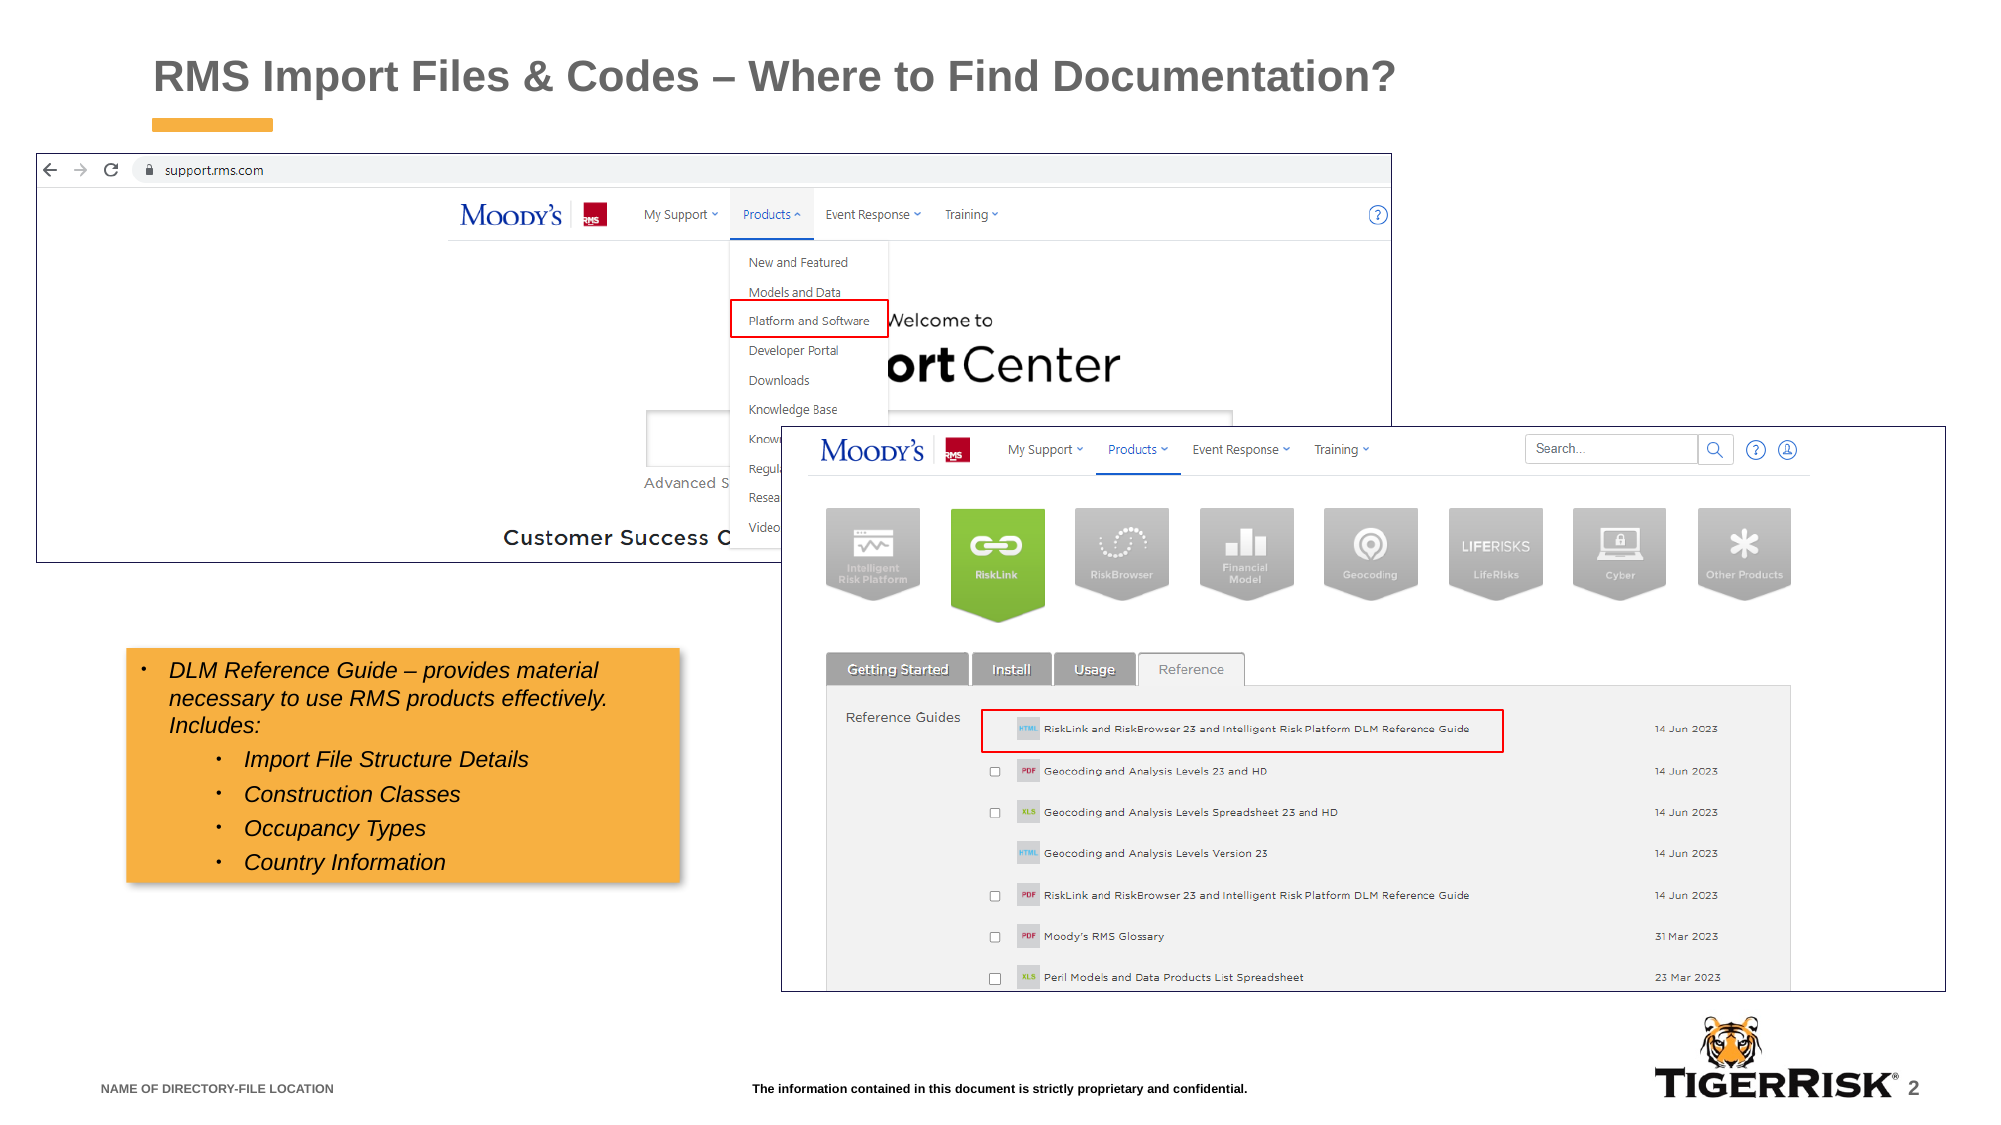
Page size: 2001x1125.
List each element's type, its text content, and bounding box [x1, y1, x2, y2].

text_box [780, 426, 1946, 992]
text_box DLM Reference Guide – provides material necessary to use RMS products effectively. Includes: Import File Structure Details Construction Classes Occupancy Types Country Information [126, 648, 680, 883]
title RMS Import Files & Codes – Where to Find Documentation? [138, 40, 1751, 109]
picture [1651, 1009, 1902, 1098]
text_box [36, 152, 1393, 563]
